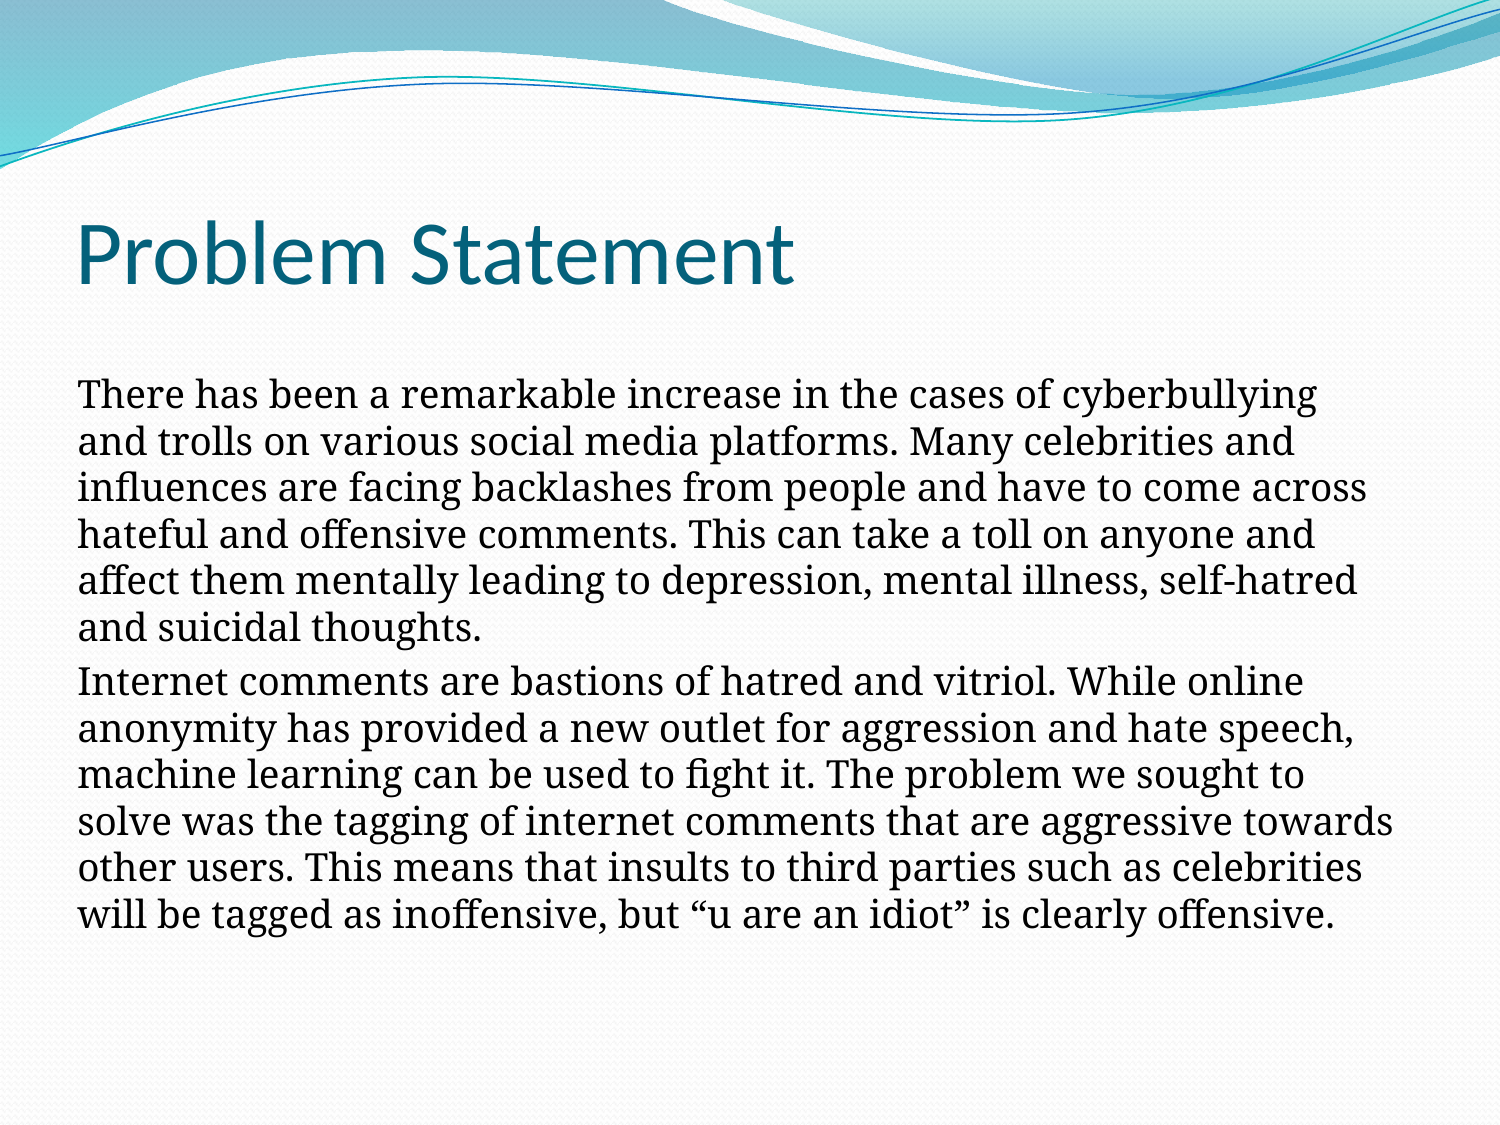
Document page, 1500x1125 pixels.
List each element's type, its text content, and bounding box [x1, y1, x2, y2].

title Problem Statement [75, 115, 1425, 303]
list There has been a remarkable increase in the cases of cyberbullying and trolls on various social media platforms. Many celebrities and influences are facing backlashes from people and have to come across hateful and offensive comments. This can take a toll on anyone and affect them mentally leading to depression, mental illness, self-hatred and suicidal thoughts. Internet comments are bastions of hatred and vitriol. While online anonymity has provided a new outlet for aggression and hate speech, machine learning can be used to fight it. The problem we sought to solve was the tagging of internet comments that are aggressive towards other users. This means that insults to third parties such as celebrities will be tagged as inoffensive, but “u are an idiot” is clearly offensive. [62, 362, 1413, 995]
